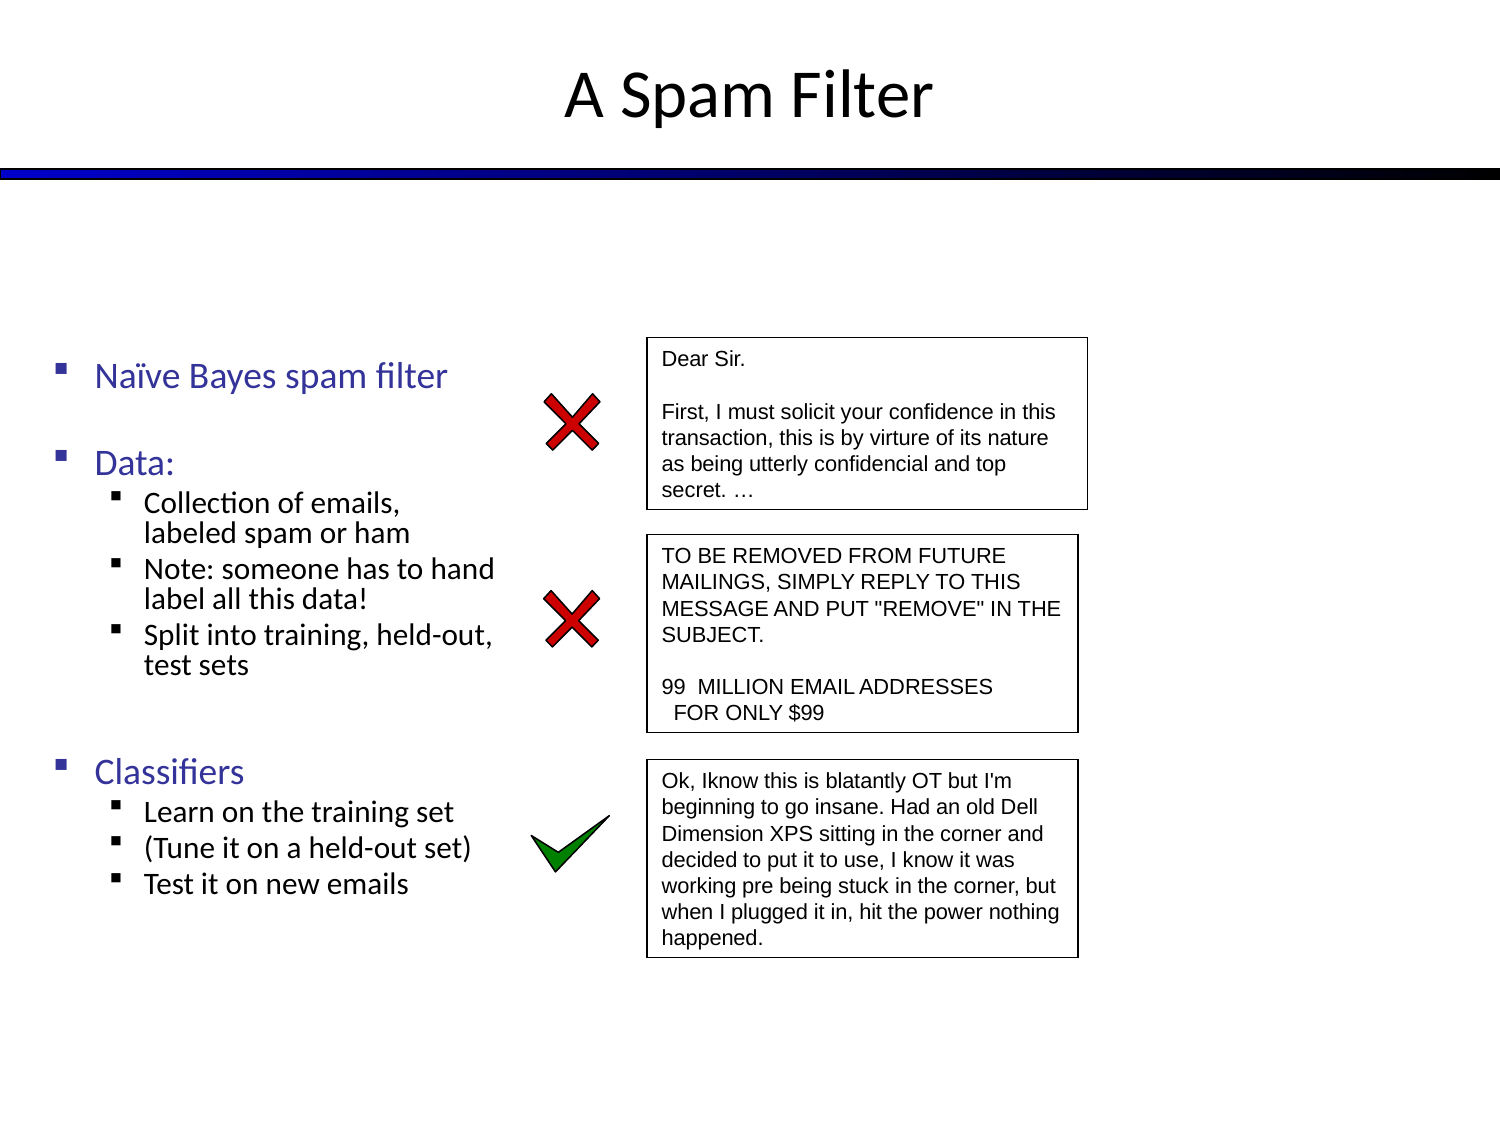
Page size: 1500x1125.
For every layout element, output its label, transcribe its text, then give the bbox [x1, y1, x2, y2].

text_box Dear Sir. First, I must solicit your confidence in this transaction, this is by virture of its nature as being utterly confidencial and top secret. … [646, 337, 1088, 510]
text_box [531, 815, 610, 872]
text_box TO BE REMOVED FROM FUTURE MAILINGS, SIMPLY REPLY TO THIS MESSAGE AND PUT "REMOVE" IN THE SUBJECT. 99 MILLION EMAIL ADDRESSES FOR ONLY $99 [646, 534, 1079, 733]
text_box Ok, Iknow this is blatantly OT but I'm beginning to go insane. Had an old Dell Dimension XPS sitting in the corner and decided to put it to use, I know it was working pre being stuck in the corner, but when I plugged it in, hit the power nothing happened. [646, 759, 1079, 958]
text_box [544, 393, 600, 451]
text_box [543, 590, 600, 647]
list Naïve Bayes spam filter Data: Collection of emails, labeled spam or ham Note: someone has to hand label all this data! Split into training, held-out, test sets Classifiers Learn on the training set (Tune it on a held-out set) Test it on new emails [37, 352, 516, 910]
title A Spam Filter [0, 0, 1500, 184]
